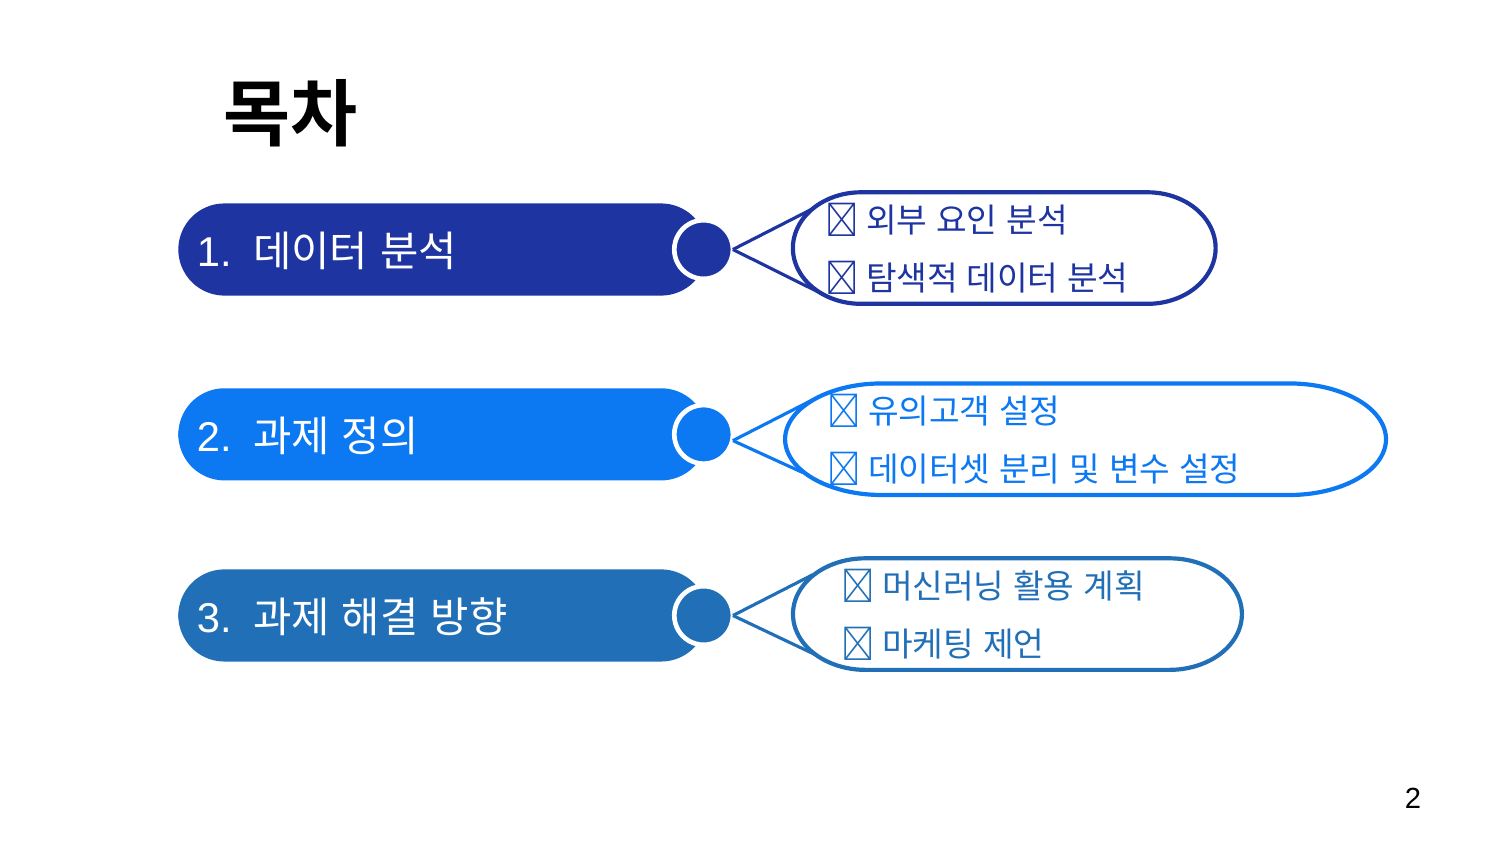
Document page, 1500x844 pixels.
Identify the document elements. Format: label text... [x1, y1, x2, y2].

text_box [178, 192, 1296, 305]
slide_number 2 [1389, 764, 1480, 830]
text_box [816, 383, 1387, 476]
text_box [732, 615, 818, 656]
text_box [813, 567, 1242, 661]
text_box 목차 [208, 52, 423, 132]
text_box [732, 399, 813, 441]
text_box 데이터셋 분리 및 변수 설정 [812, 441, 1363, 495]
text_box 유의고객 설정 [812, 383, 1298, 438]
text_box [732, 249, 827, 297]
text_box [178, 388, 734, 481]
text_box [732, 574, 813, 614]
text_box [807, 448, 812, 478]
text_box 마케팅 제언 [826, 616, 1312, 671]
text_box 머신러닝 활용 계획 [826, 558, 1312, 613]
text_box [732, 440, 803, 473]
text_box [732, 208, 813, 248]
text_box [178, 569, 734, 662]
